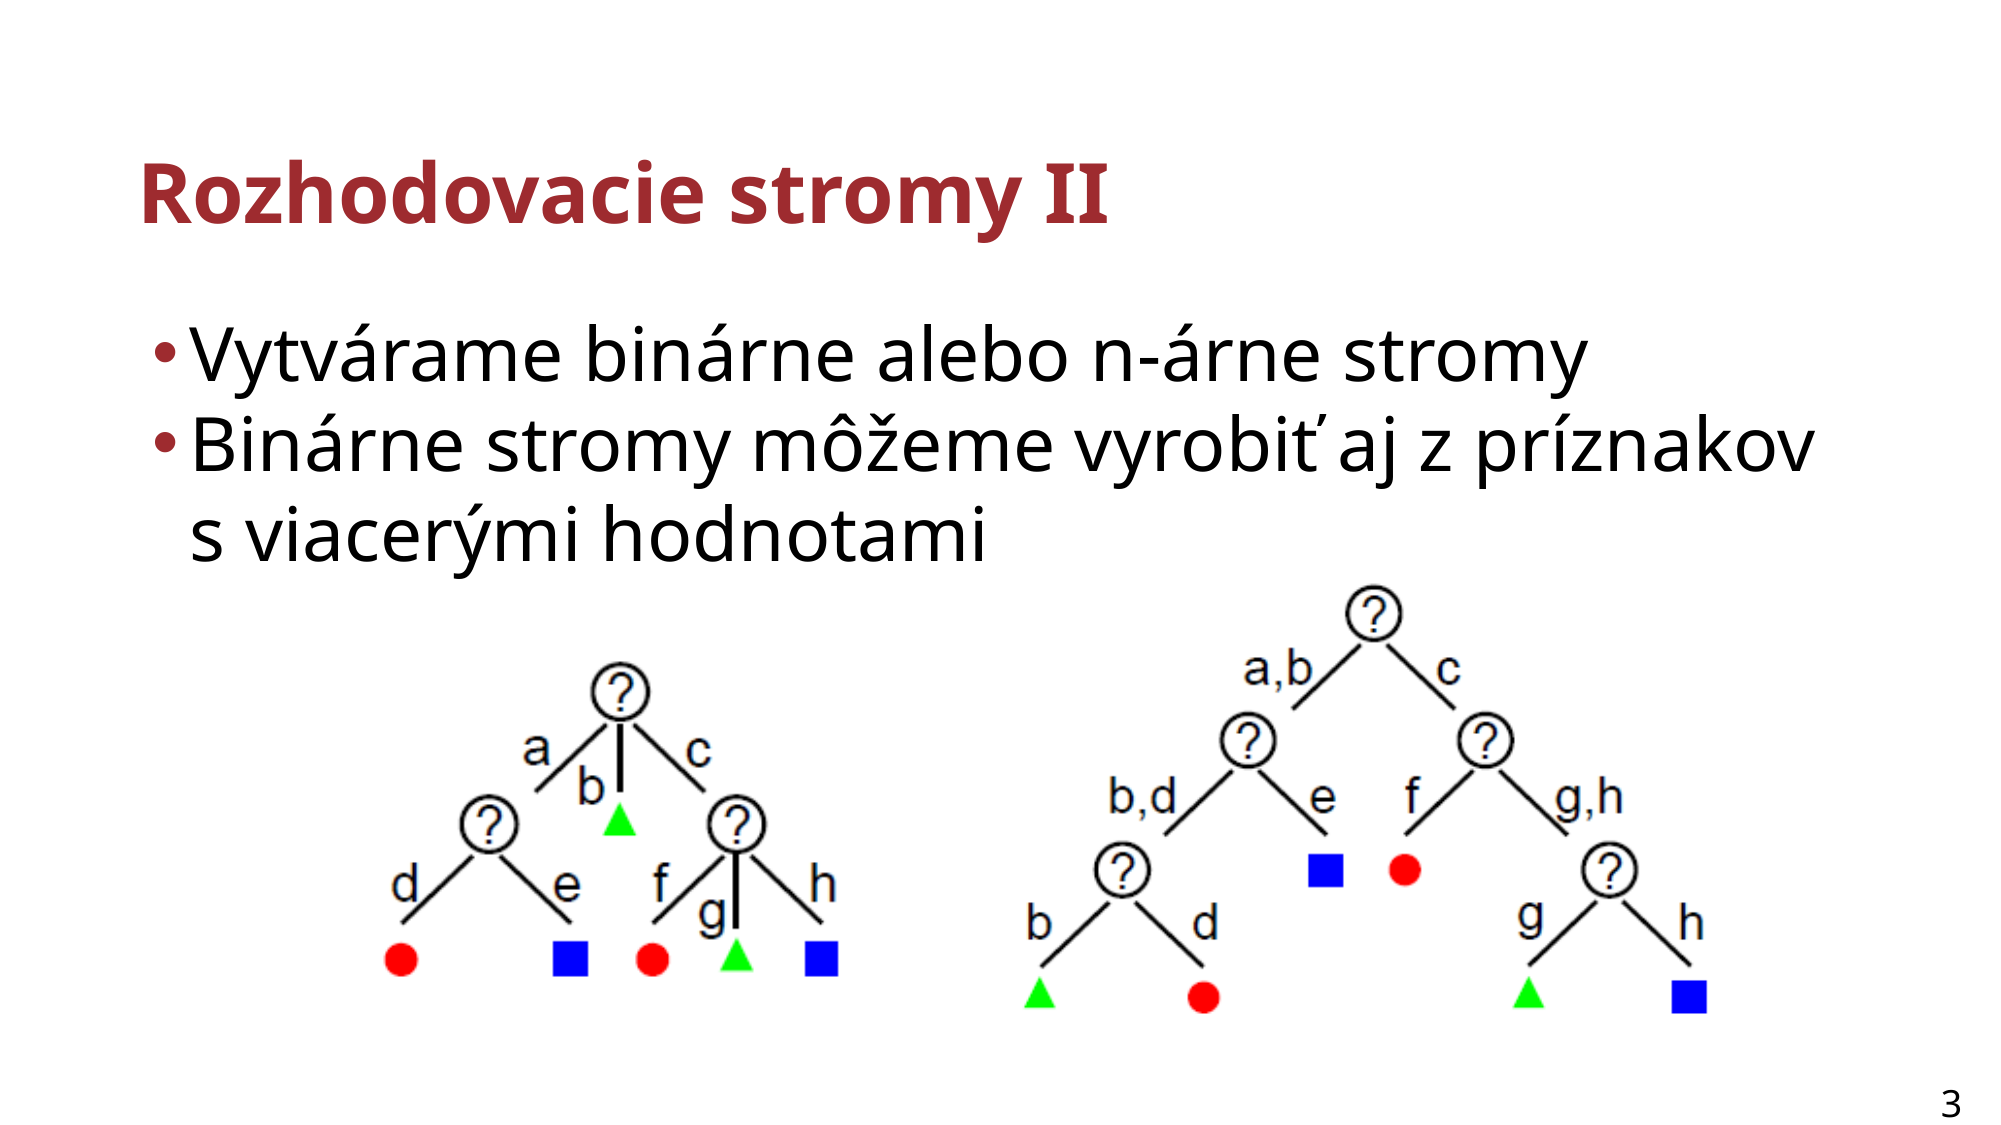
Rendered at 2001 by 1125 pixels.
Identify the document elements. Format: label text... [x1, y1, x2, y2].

title Rozhodovacie stromy II [137, 116, 1717, 278]
list Vytvárame binárne alebo n-árne stromy Binárne stromy môžeme vyrobiť aj z príznakov s viacerými hodnotami [137, 299, 1863, 930]
picture [992, 557, 1750, 1047]
picture [351, 627, 882, 1008]
